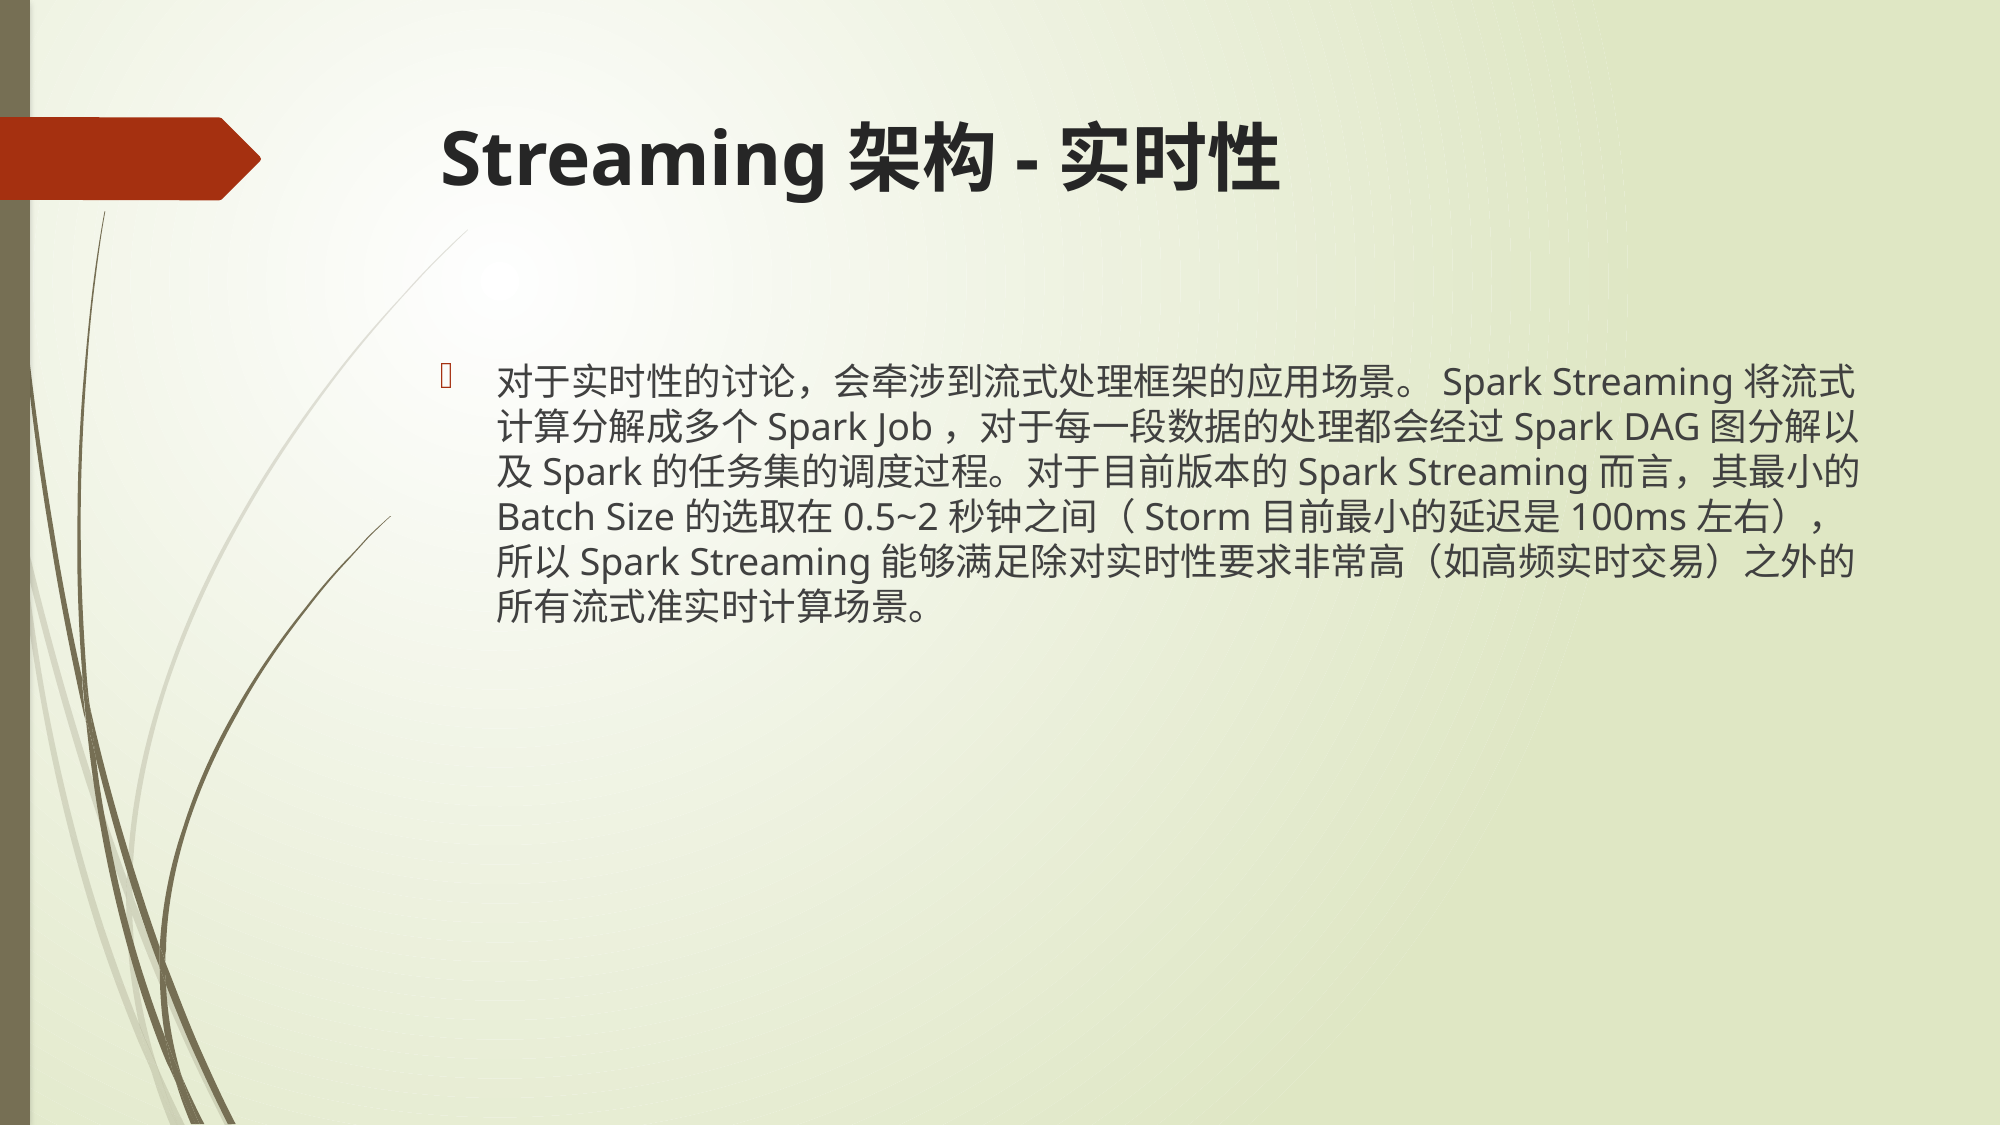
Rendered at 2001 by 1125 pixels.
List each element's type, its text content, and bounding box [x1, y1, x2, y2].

list 对于实时性的讨论，会牵涉到流式处理框架的应用场景。Spark Streaming将流式计算分解成多个Spark Job，对于每一段数据的处理都会经过Spark DAG图分解以及Spark的任务集的调度过程。对于目前版本的Spark Streaming而言，其最小的Batch Size的选取在0.5~2秒钟之间（Storm目前最小的延迟是100ms左右），所以Spark Streaming能够满足除对实时性要求非常高（如高频实时交易）之外的所有流式准实时计算场景。 [424, 350, 1888, 970]
title Streaming架构-实时性 [425, 102, 1888, 313]
